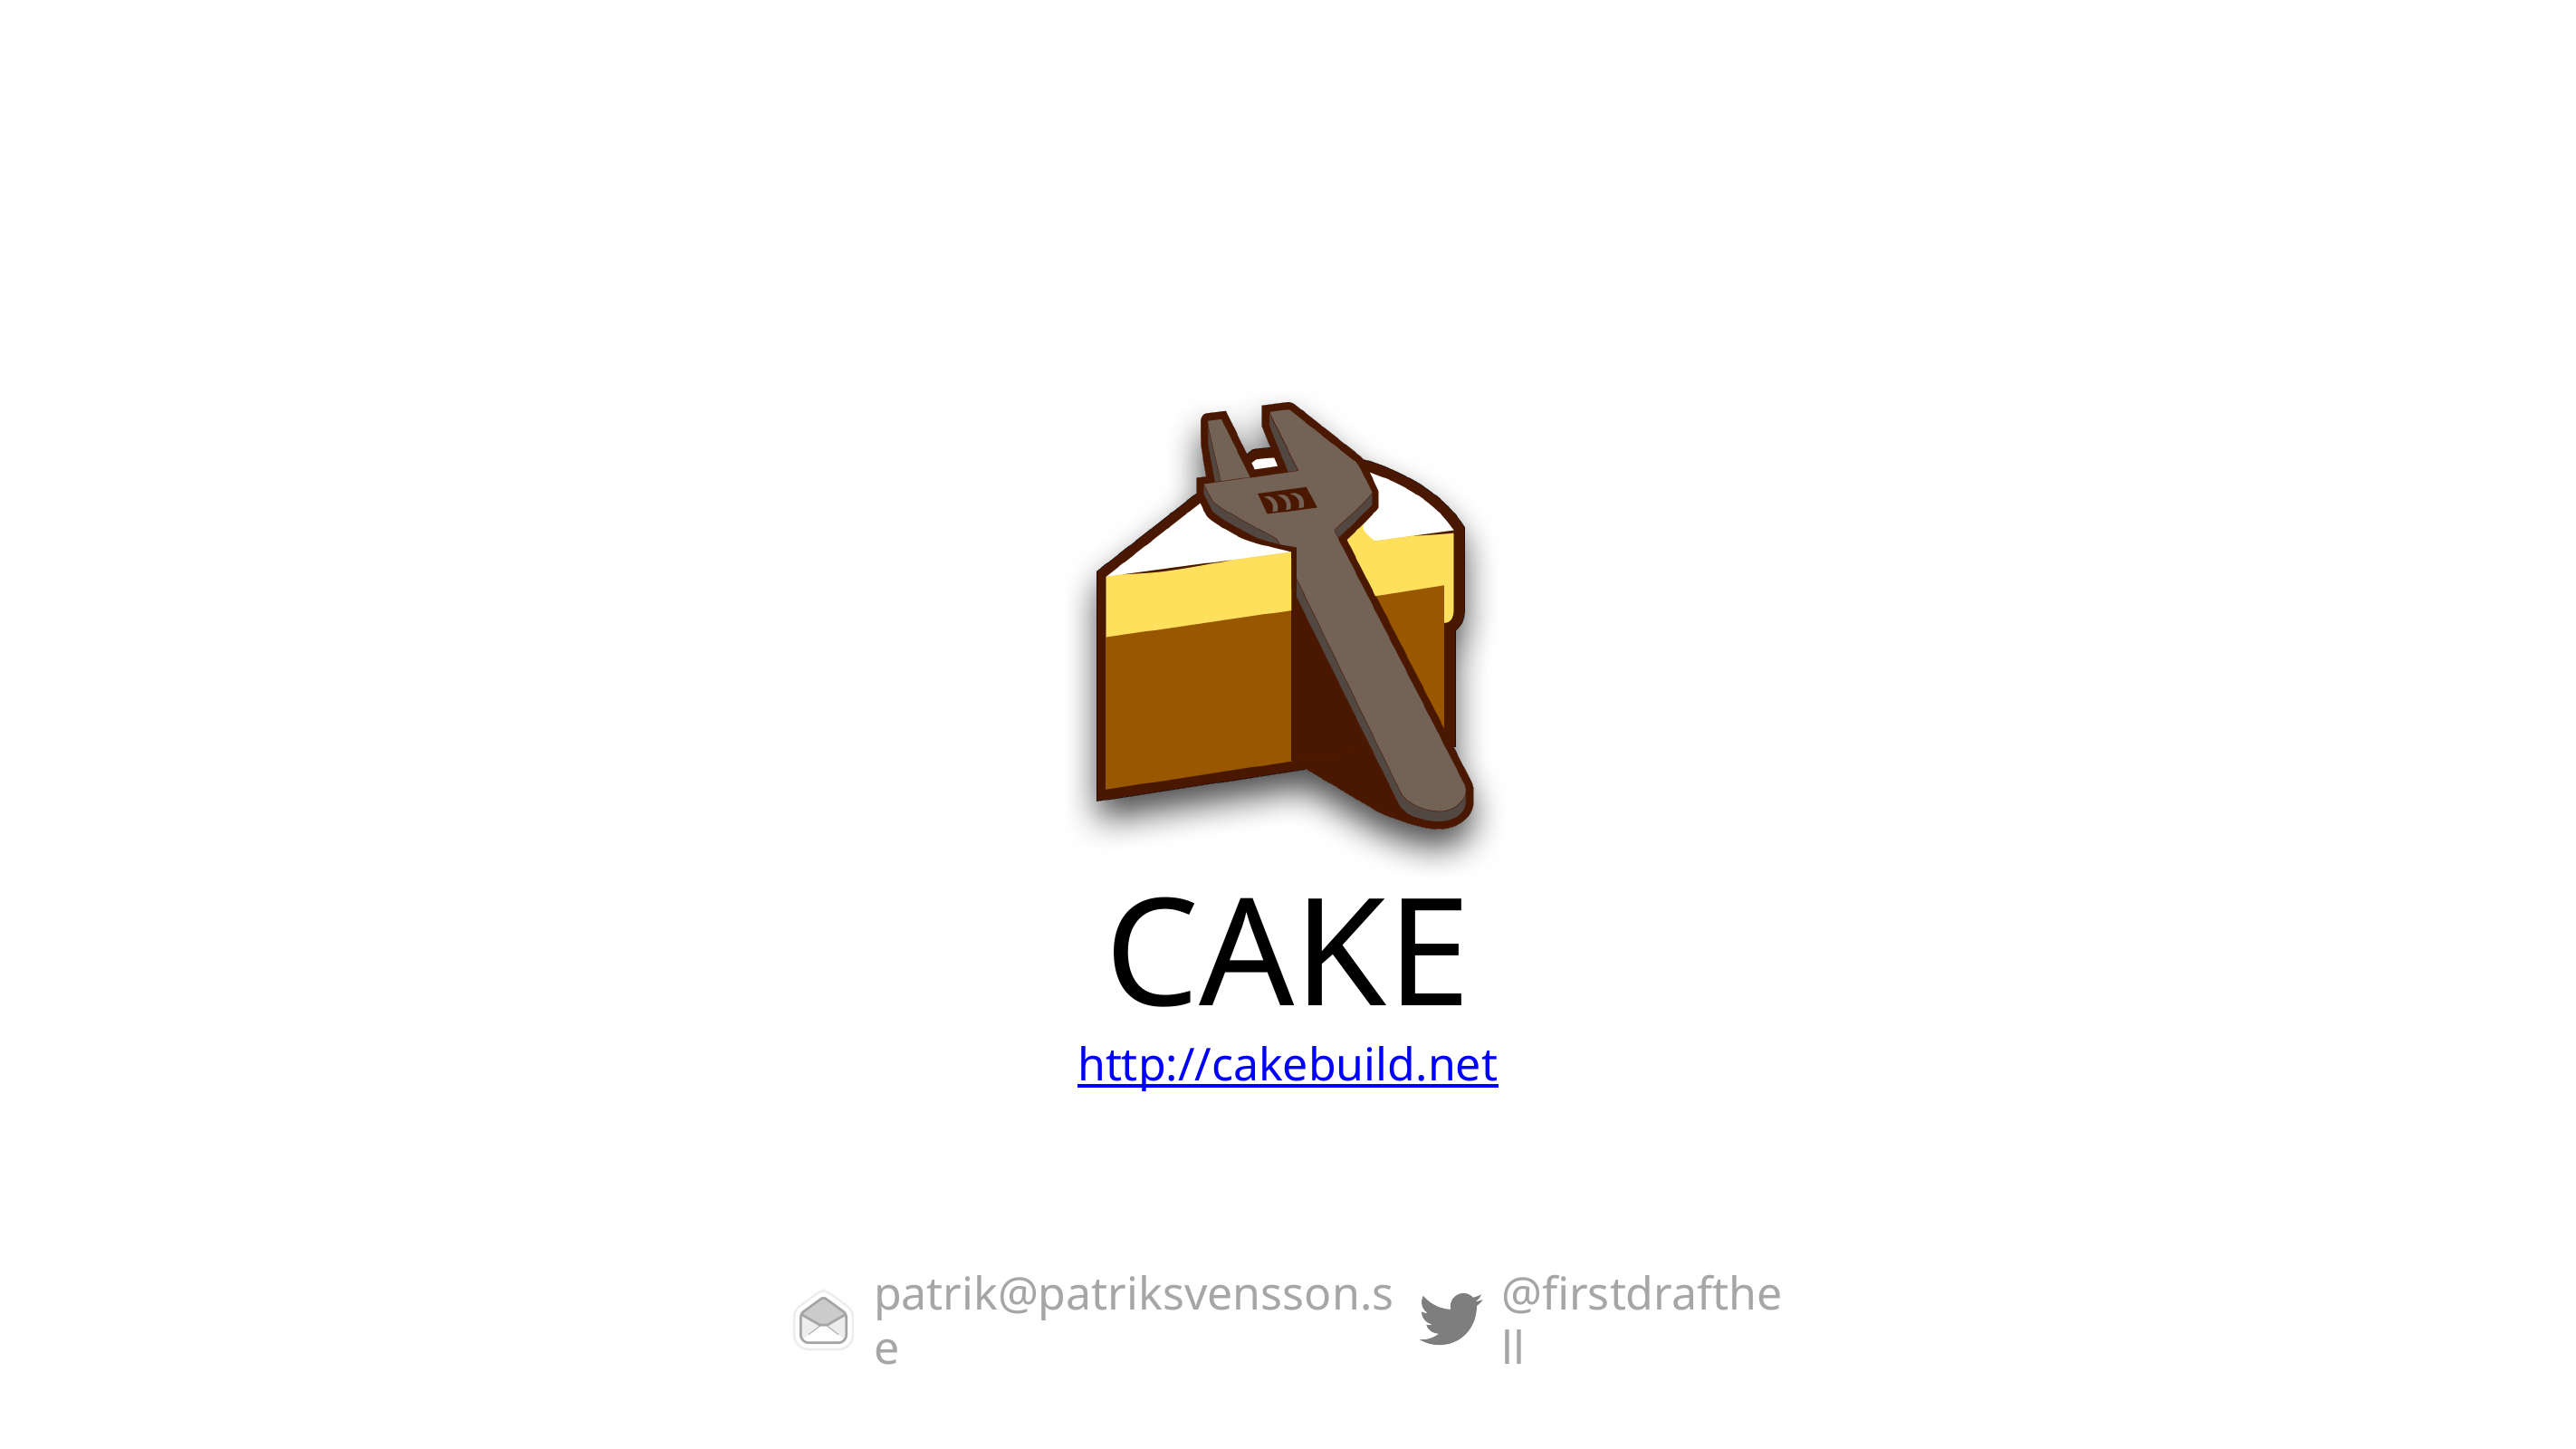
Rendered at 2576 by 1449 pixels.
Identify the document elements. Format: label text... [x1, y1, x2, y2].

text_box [780, 1276, 1796, 1364]
title CAKE http://cakebuild.net [251, 771, 2325, 1106]
picture [1067, 392, 1508, 834]
